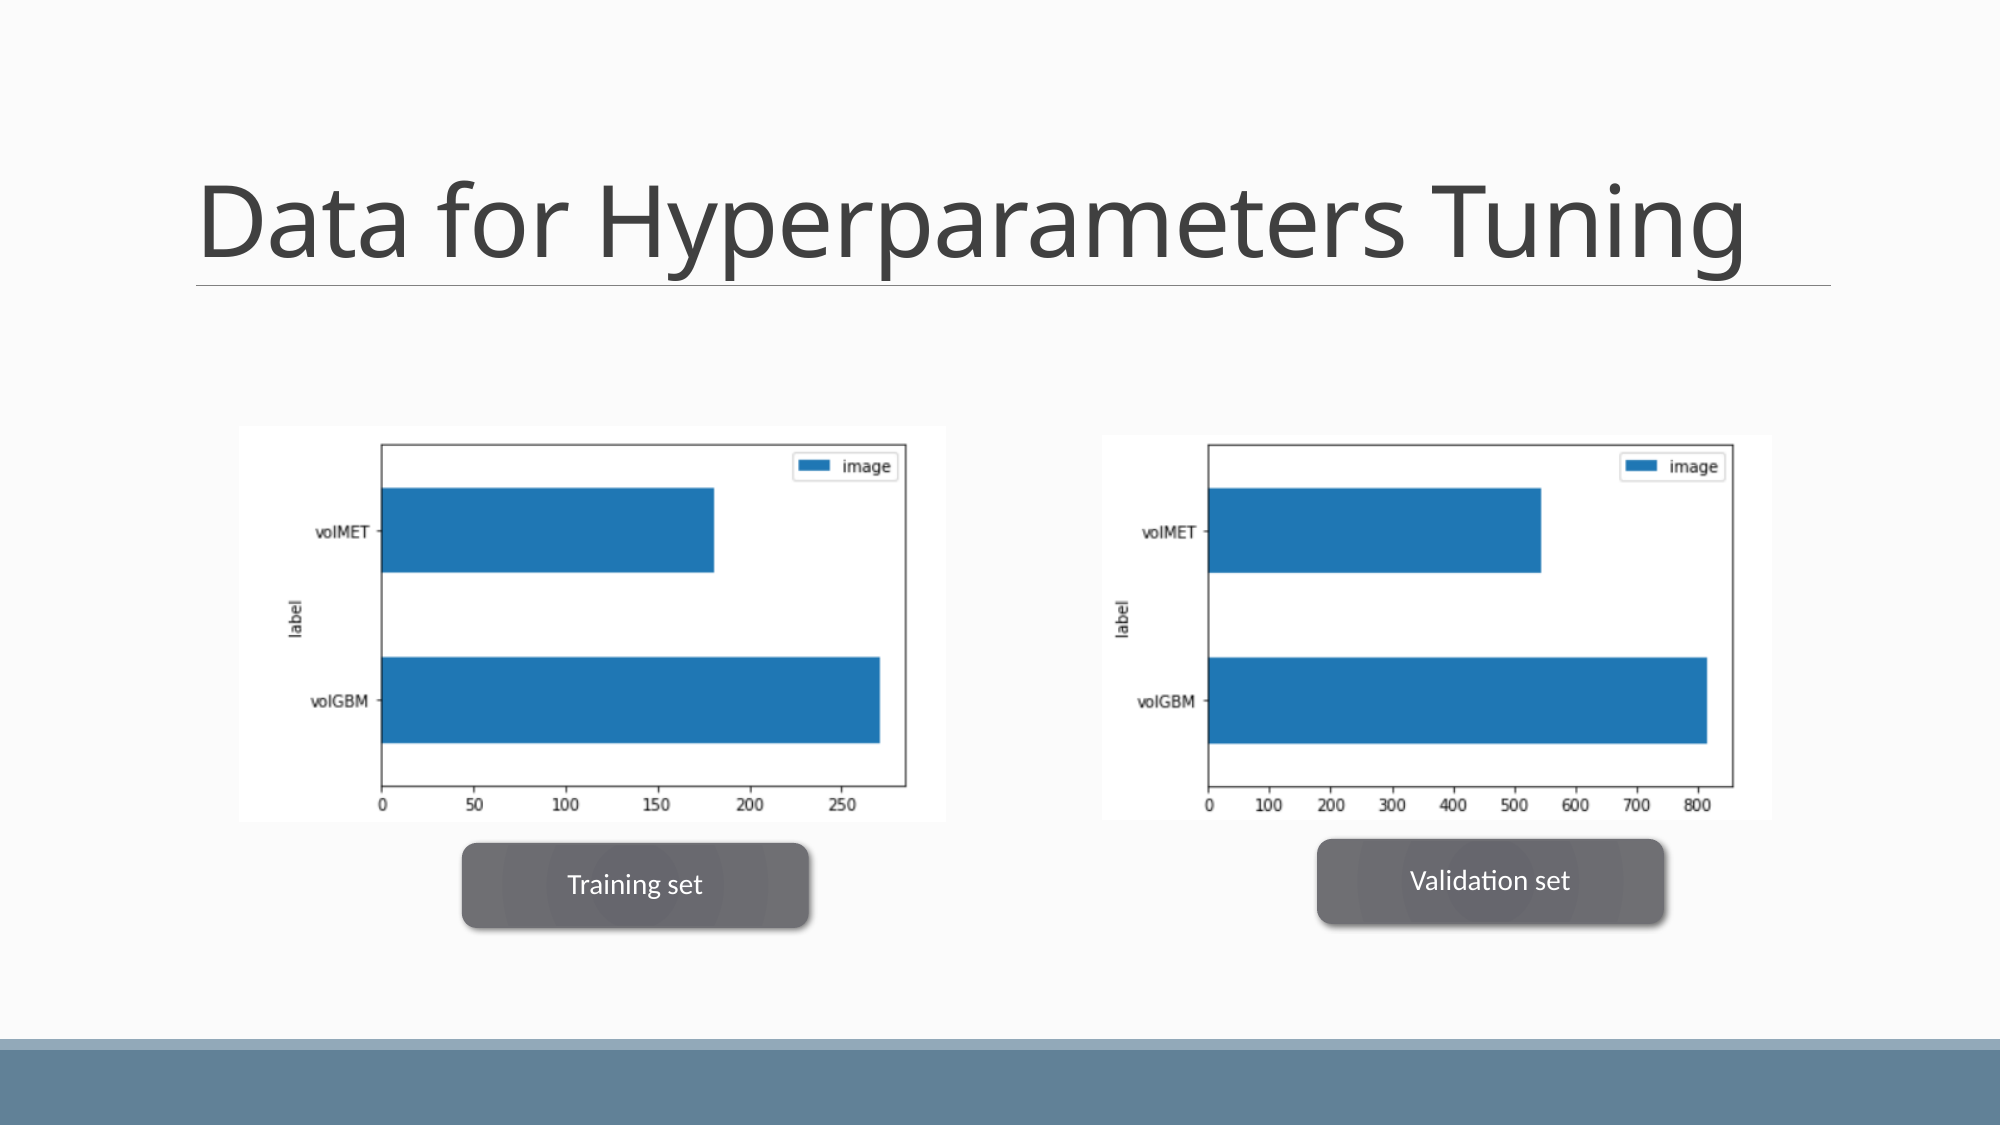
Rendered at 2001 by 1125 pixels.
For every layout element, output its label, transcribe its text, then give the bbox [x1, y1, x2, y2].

title Data for Hyperparameters Tuning [180, 47, 1830, 285]
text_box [1317, 839, 1664, 924]
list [1101, 435, 1772, 821]
picture [239, 426, 947, 823]
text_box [462, 843, 809, 928]
